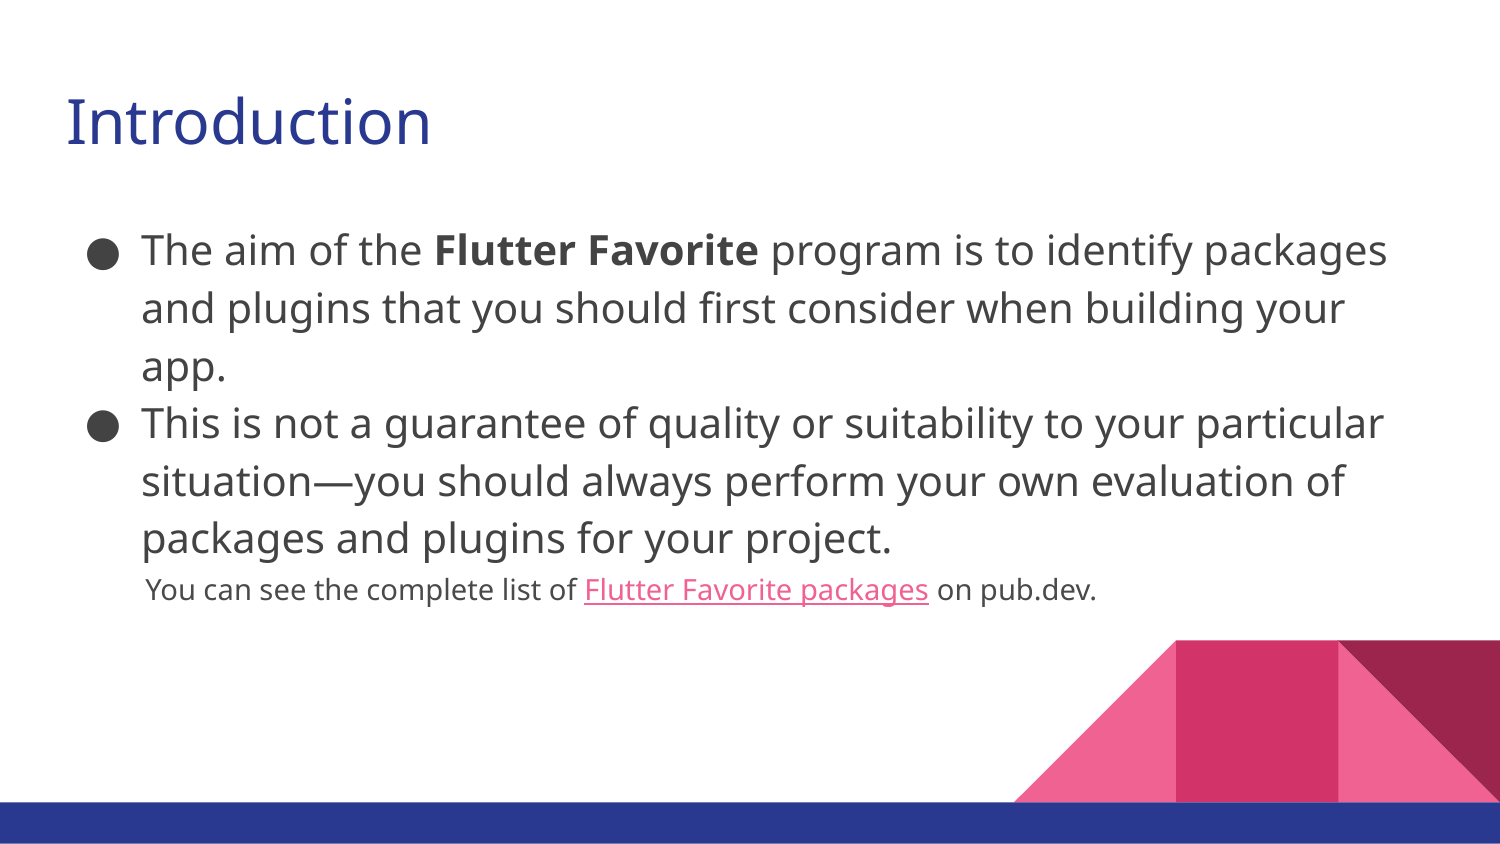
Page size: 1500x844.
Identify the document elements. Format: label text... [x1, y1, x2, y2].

title Introduction [51, 67, 1449, 167]
list The aim of the Flutter Favorite program is to identify packages and plugins that you should first consider when building your app. This is not a guarantee of quality or suitability to your particular situation—you should always perform your own evaluation of packages and plugins for your project. [51, 201, 1449, 750]
text_box You can see the complete list of Flutter Favorite packages on pub.dev. [130, 563, 1212, 689]
